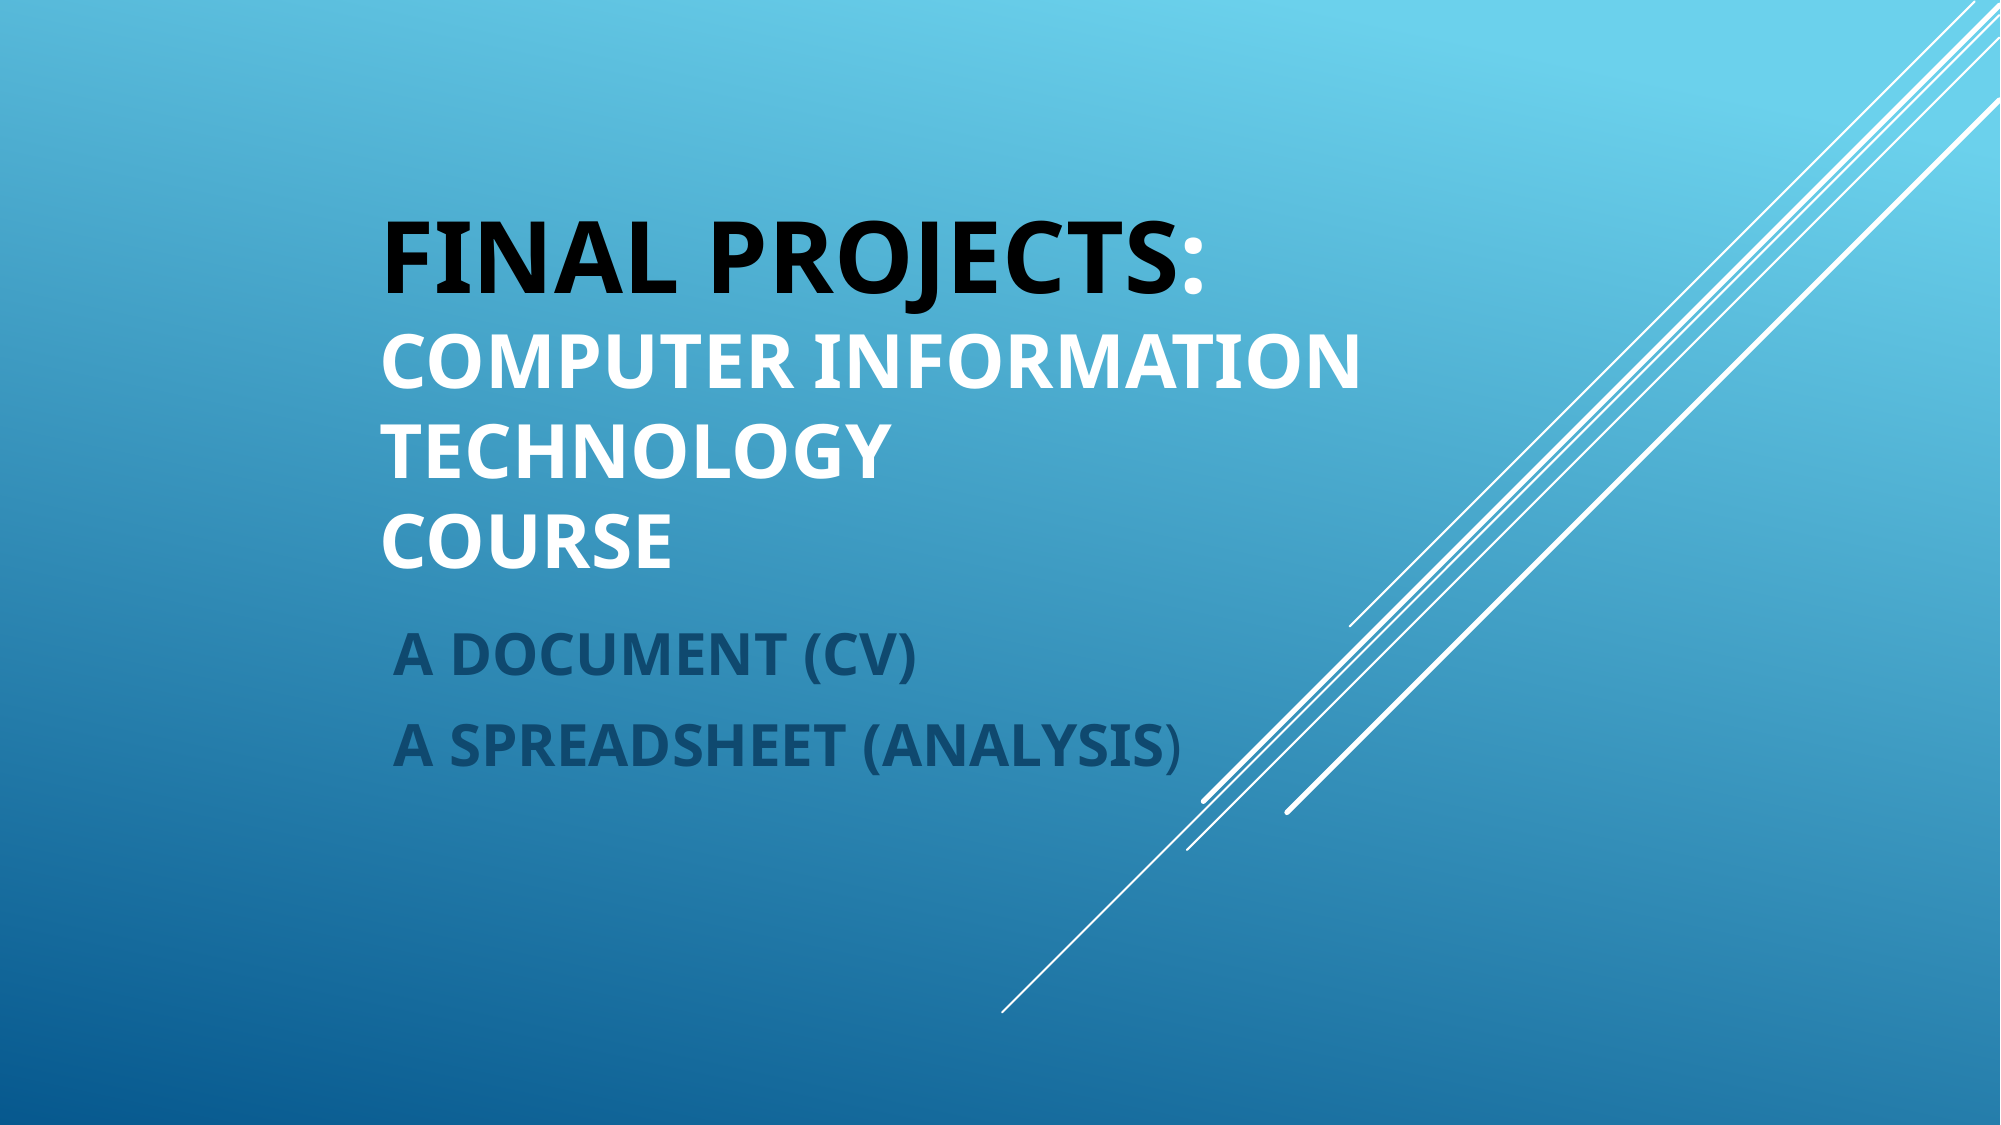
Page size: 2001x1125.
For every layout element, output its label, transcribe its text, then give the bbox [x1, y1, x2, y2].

subtitle A DOCUMENT (CV) A SPREADSHEET (ANALYSIS) [378, 609, 1849, 942]
title Final projects: Computer Information Technology course [364, 0, 1747, 592]
